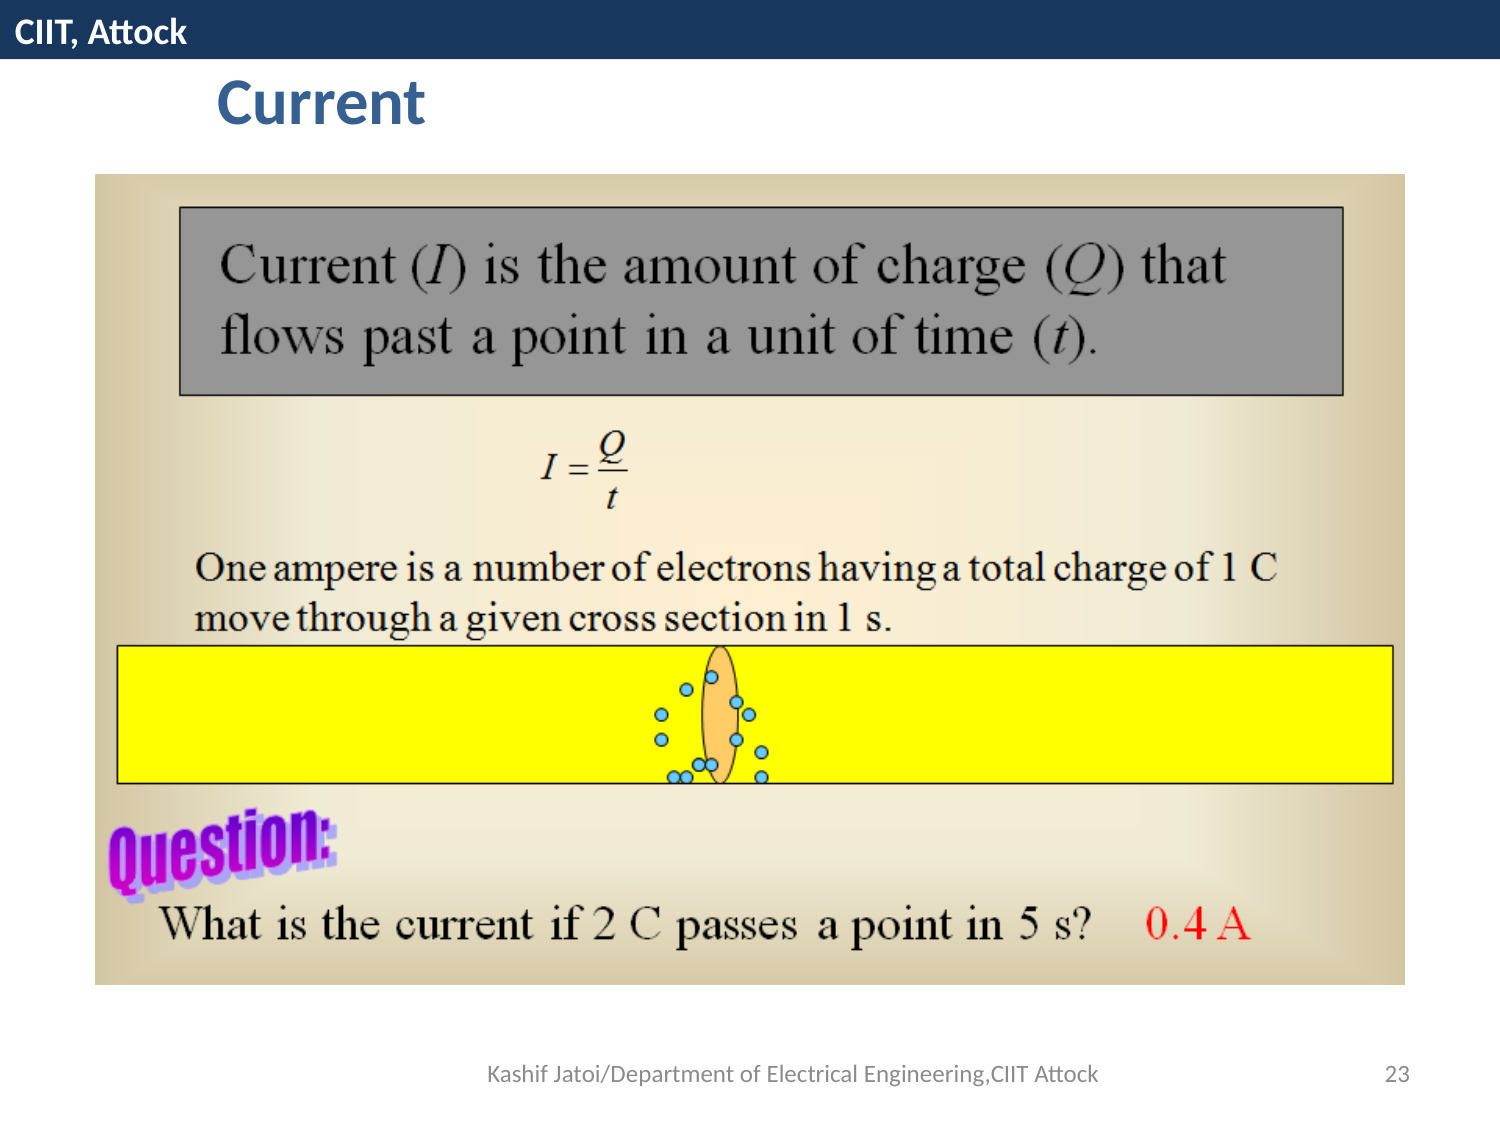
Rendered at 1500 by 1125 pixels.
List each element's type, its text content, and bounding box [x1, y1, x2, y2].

slide_number 23 [1074, 1042, 1425, 1103]
footer Kashif Jatoi/Department of Electrical Engineering,CIIT Attock [399, 1042, 1074, 1103]
picture [94, 174, 1405, 985]
text_box CIIT, Attock [0, 0, 1500, 60]
text_box Current [37, 50, 1463, 238]
